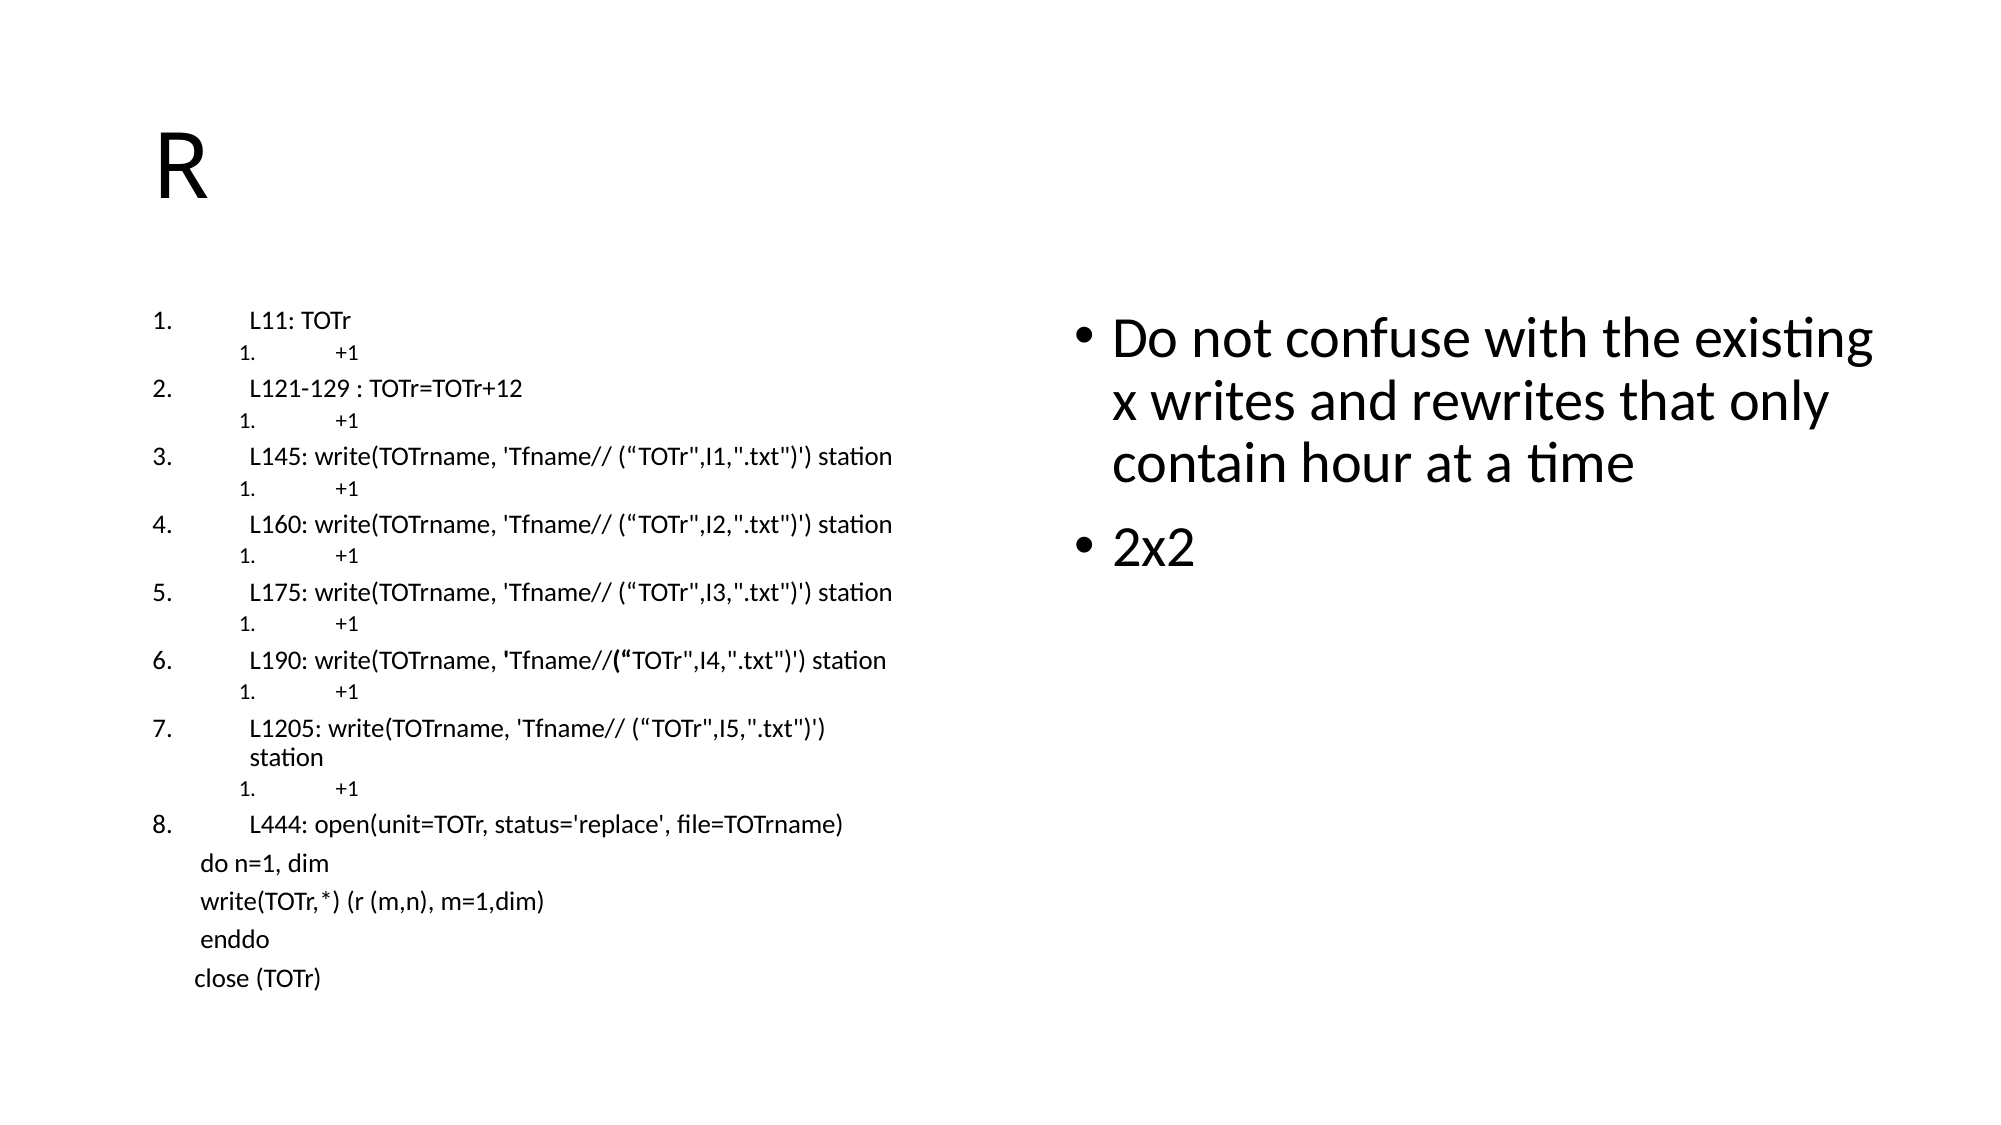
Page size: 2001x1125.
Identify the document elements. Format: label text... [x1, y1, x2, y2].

title R [137, 59, 1863, 278]
list L11: TOTr +1 L121-129 : TOTr=TOTr+12 +1 L145: write(TOTrname, 'Tfname// (“TOTr",I1,".txt")') station +1 L160: write(TOTrname, 'Tfname// (“TOTr",I2,".txt")') station +1 L175: write(TOTrname, 'Tfname// (“TOTr",I3,".txt")') station +1 L190: write(TOTrname, 'Tfname//(“TOTr",I4,".txt")') station +1 L1205: write(TOTrname, 'Tfname// (“TOTr",I5,".txt")') station +1 L444: open(unit=TOTr, status='replace', file=TOTrname) do n=1, dim write(TOTr,*) (r (m,n), m=1,dim) enddo close (TOTr) [137, 299, 909, 1014]
text_box Do not confuse with the existing x writes and rewrites that only contain hour at a time 2x2 [1059, 299, 1894, 1014]
